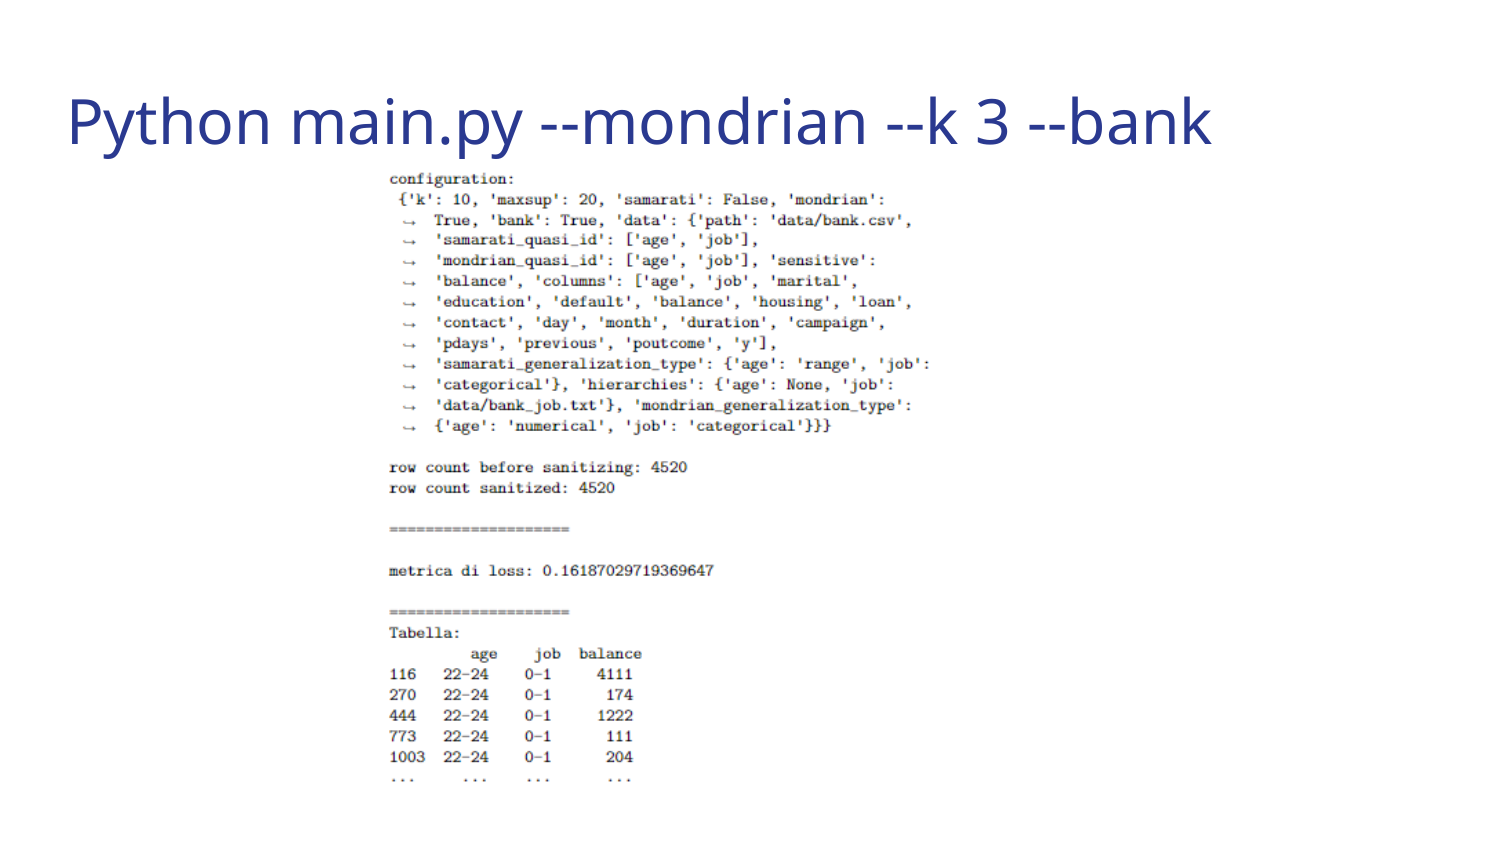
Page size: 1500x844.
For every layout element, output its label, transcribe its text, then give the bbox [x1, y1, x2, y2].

title Python main.py --mondrian --k 3 --bank [51, 67, 1449, 167]
picture [377, 166, 952, 794]
